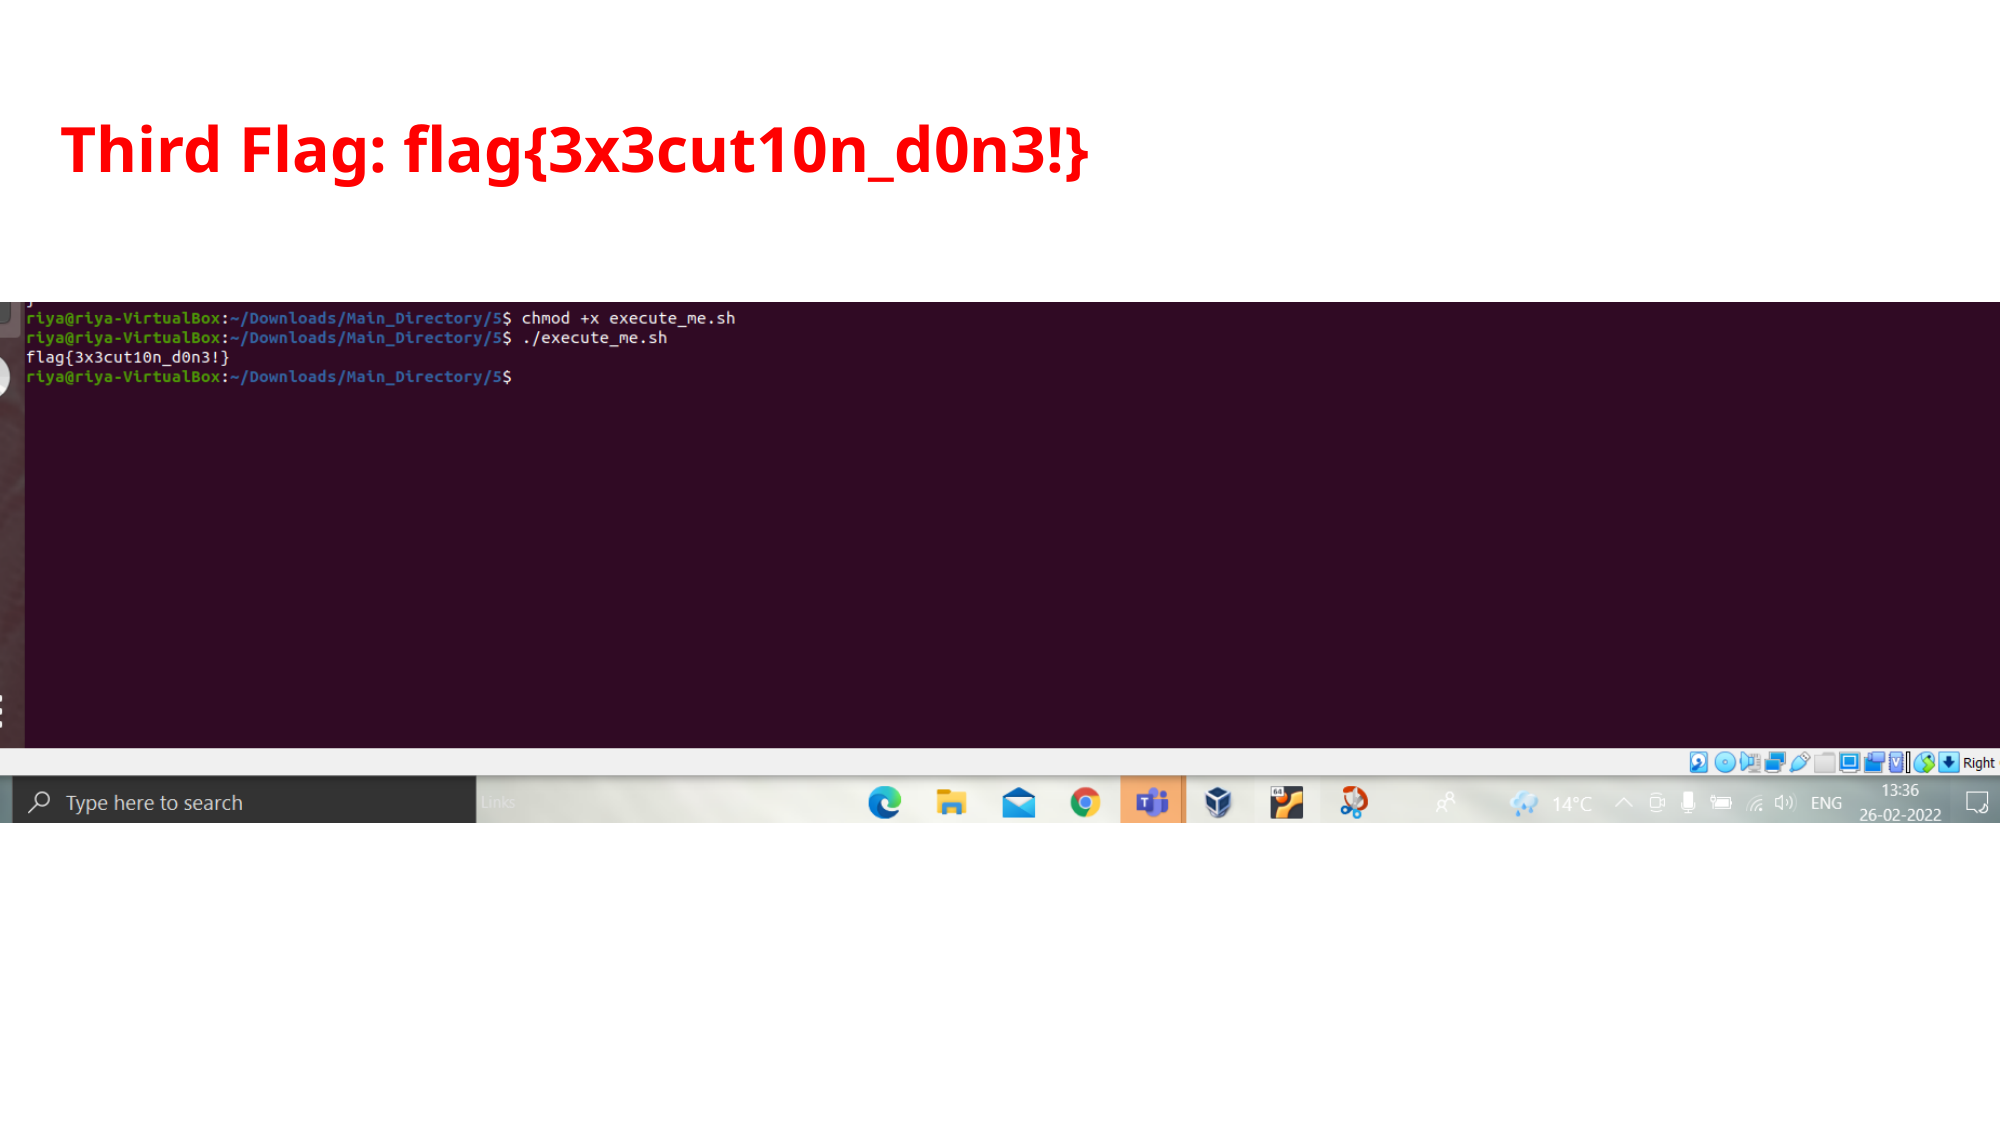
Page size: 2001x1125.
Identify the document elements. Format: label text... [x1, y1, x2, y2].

picture [0, 302, 2000, 823]
text_box Third Flag: flag{3x3cut10n_d0n3!} [45, 102, 1504, 193]
